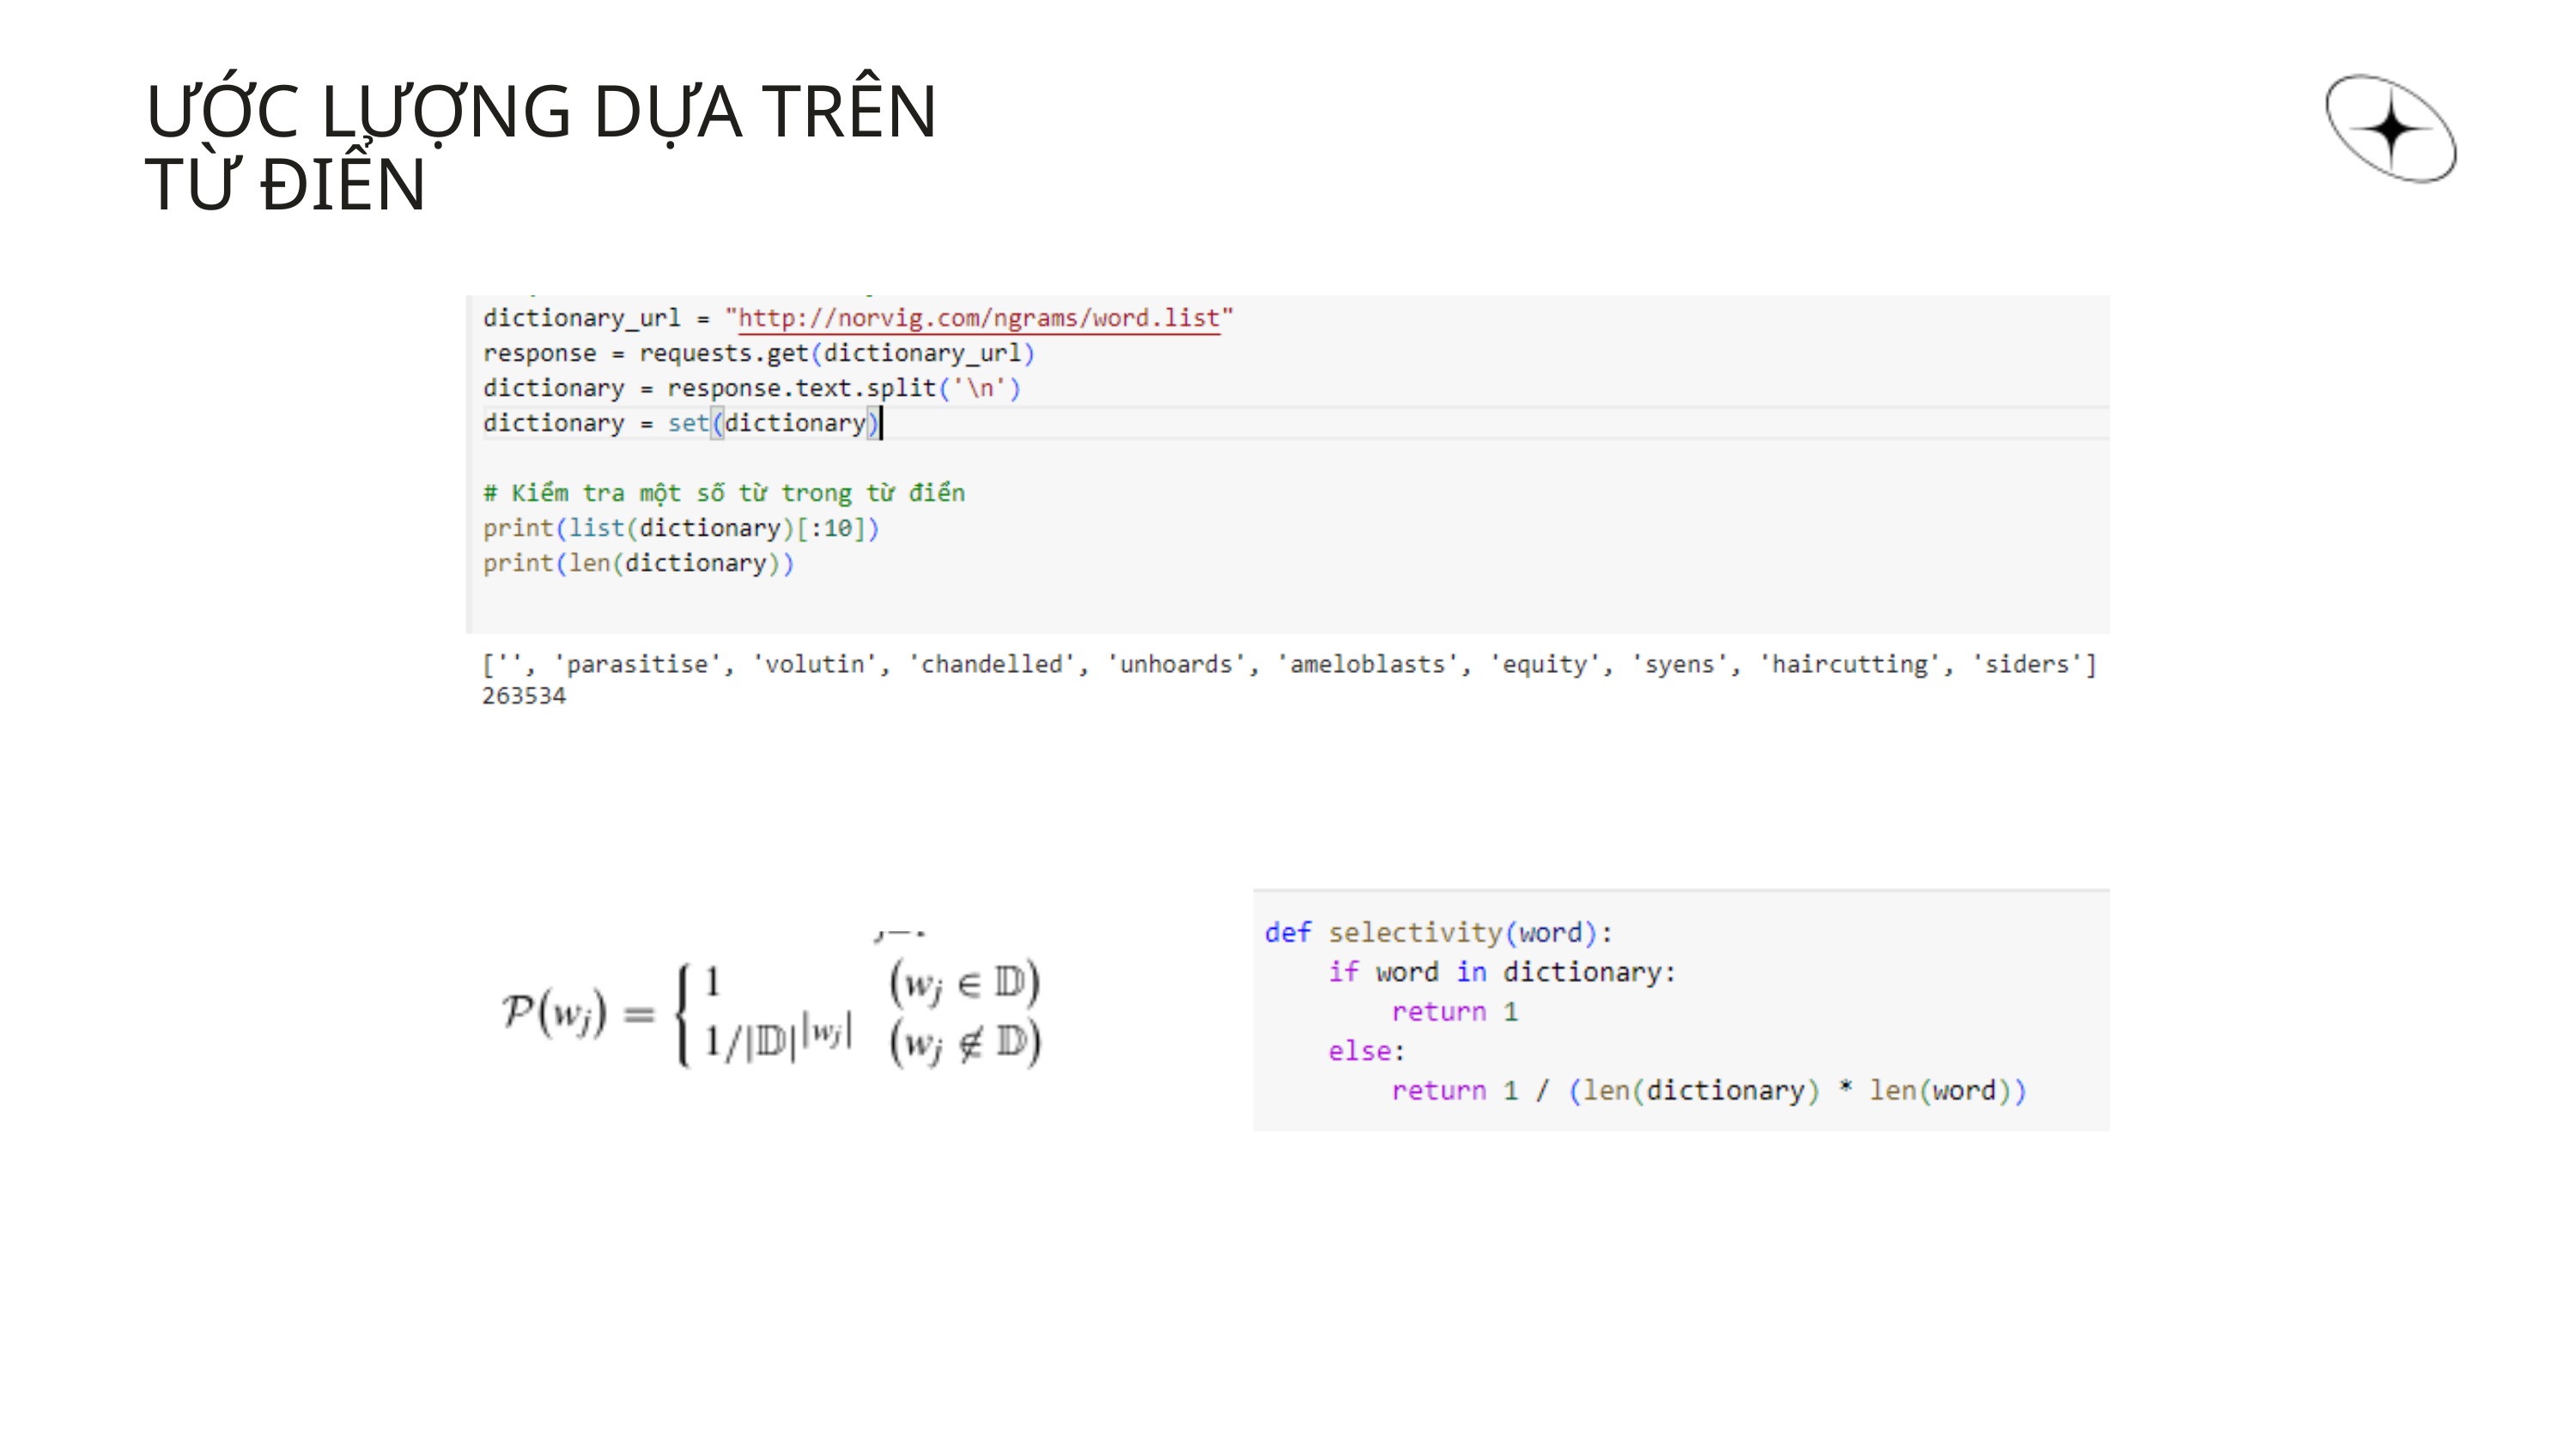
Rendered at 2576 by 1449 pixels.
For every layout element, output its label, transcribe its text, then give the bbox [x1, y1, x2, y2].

text_box [465, 931, 1099, 1088]
text_box [465, 295, 2111, 724]
text_box [1253, 888, 2111, 1131]
text_box [2322, 70, 2463, 190]
text_box ƯỚC LƯỢNG DỰA TRÊN TỪ ĐIỂN [144, 79, 963, 224]
